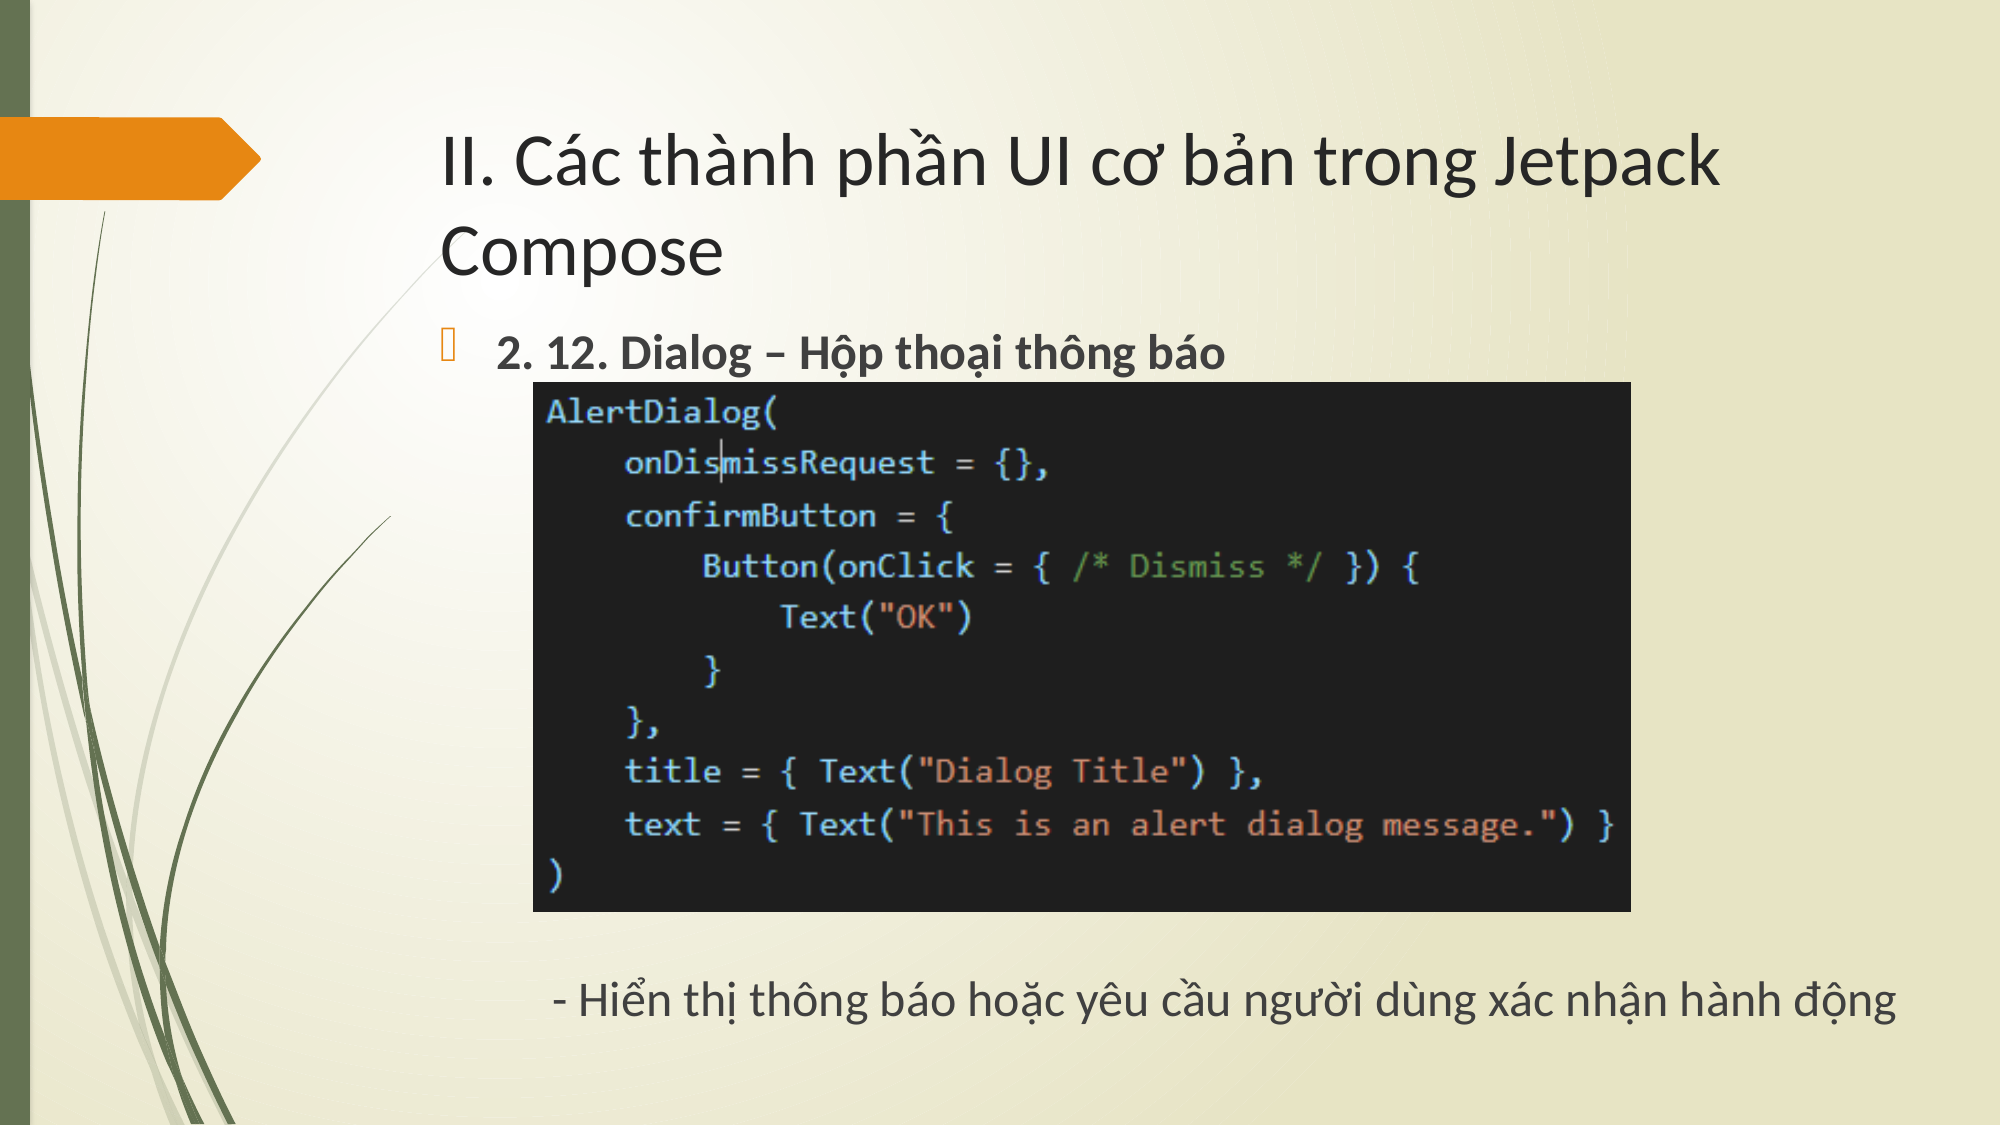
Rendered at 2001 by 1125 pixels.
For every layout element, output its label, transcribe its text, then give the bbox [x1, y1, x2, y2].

list 2. 12. Dialog – Hộp thoại thông báo - Hiển thị thông báo hoặc yêu cầu người dùng xác nhận hành động [424, 312, 1920, 1067]
picture [533, 382, 1631, 913]
title II. Các thành phần UI cơ bản trong Jetpack Compose [425, 102, 1888, 312]
